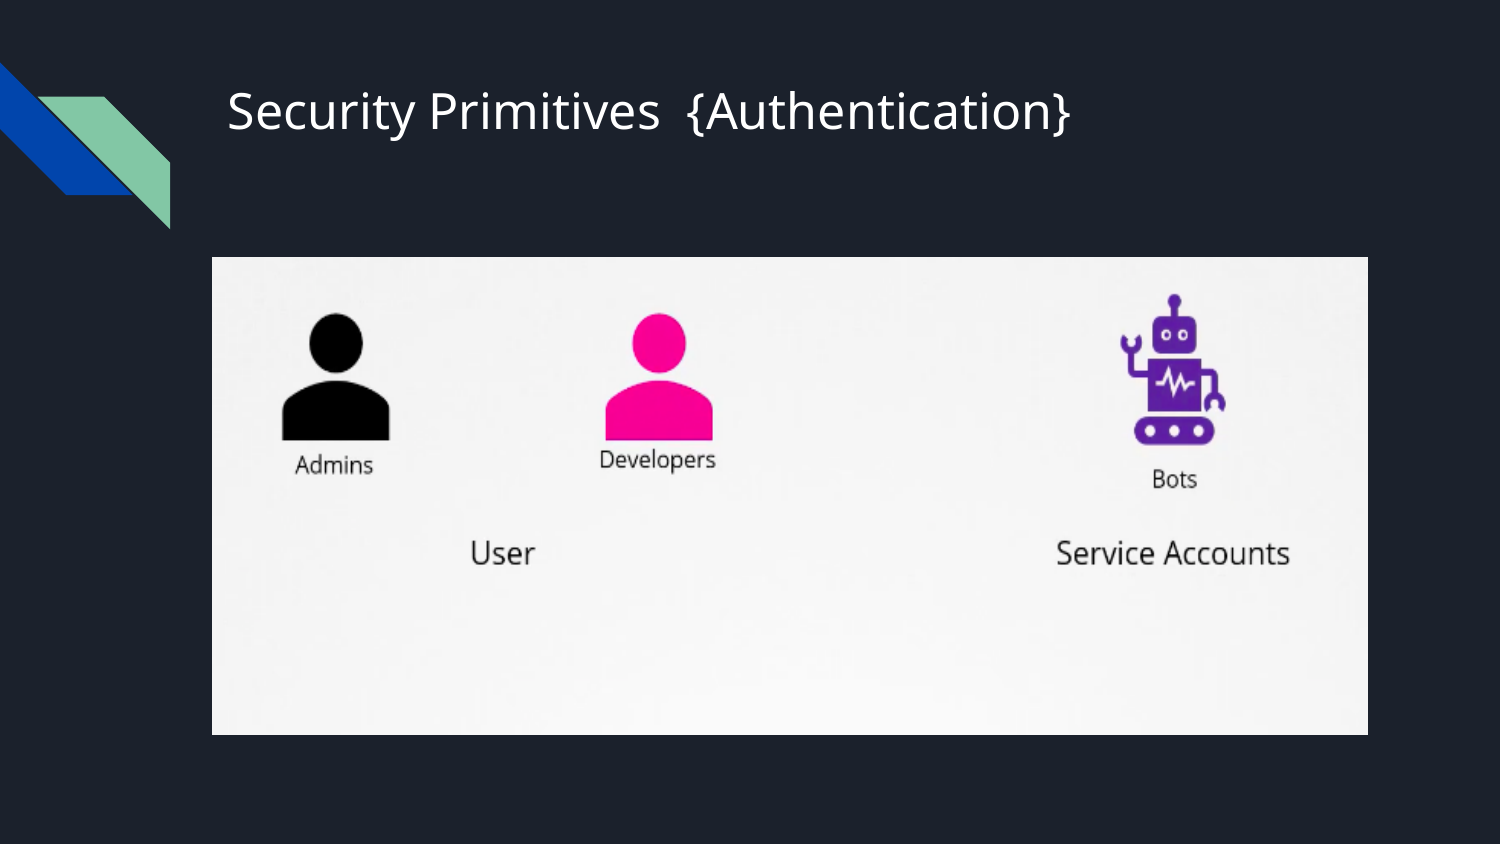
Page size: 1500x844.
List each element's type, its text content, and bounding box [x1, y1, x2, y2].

picture [212, 256, 1368, 735]
title Security Primitives {Authentication} [212, 64, 1368, 215]
